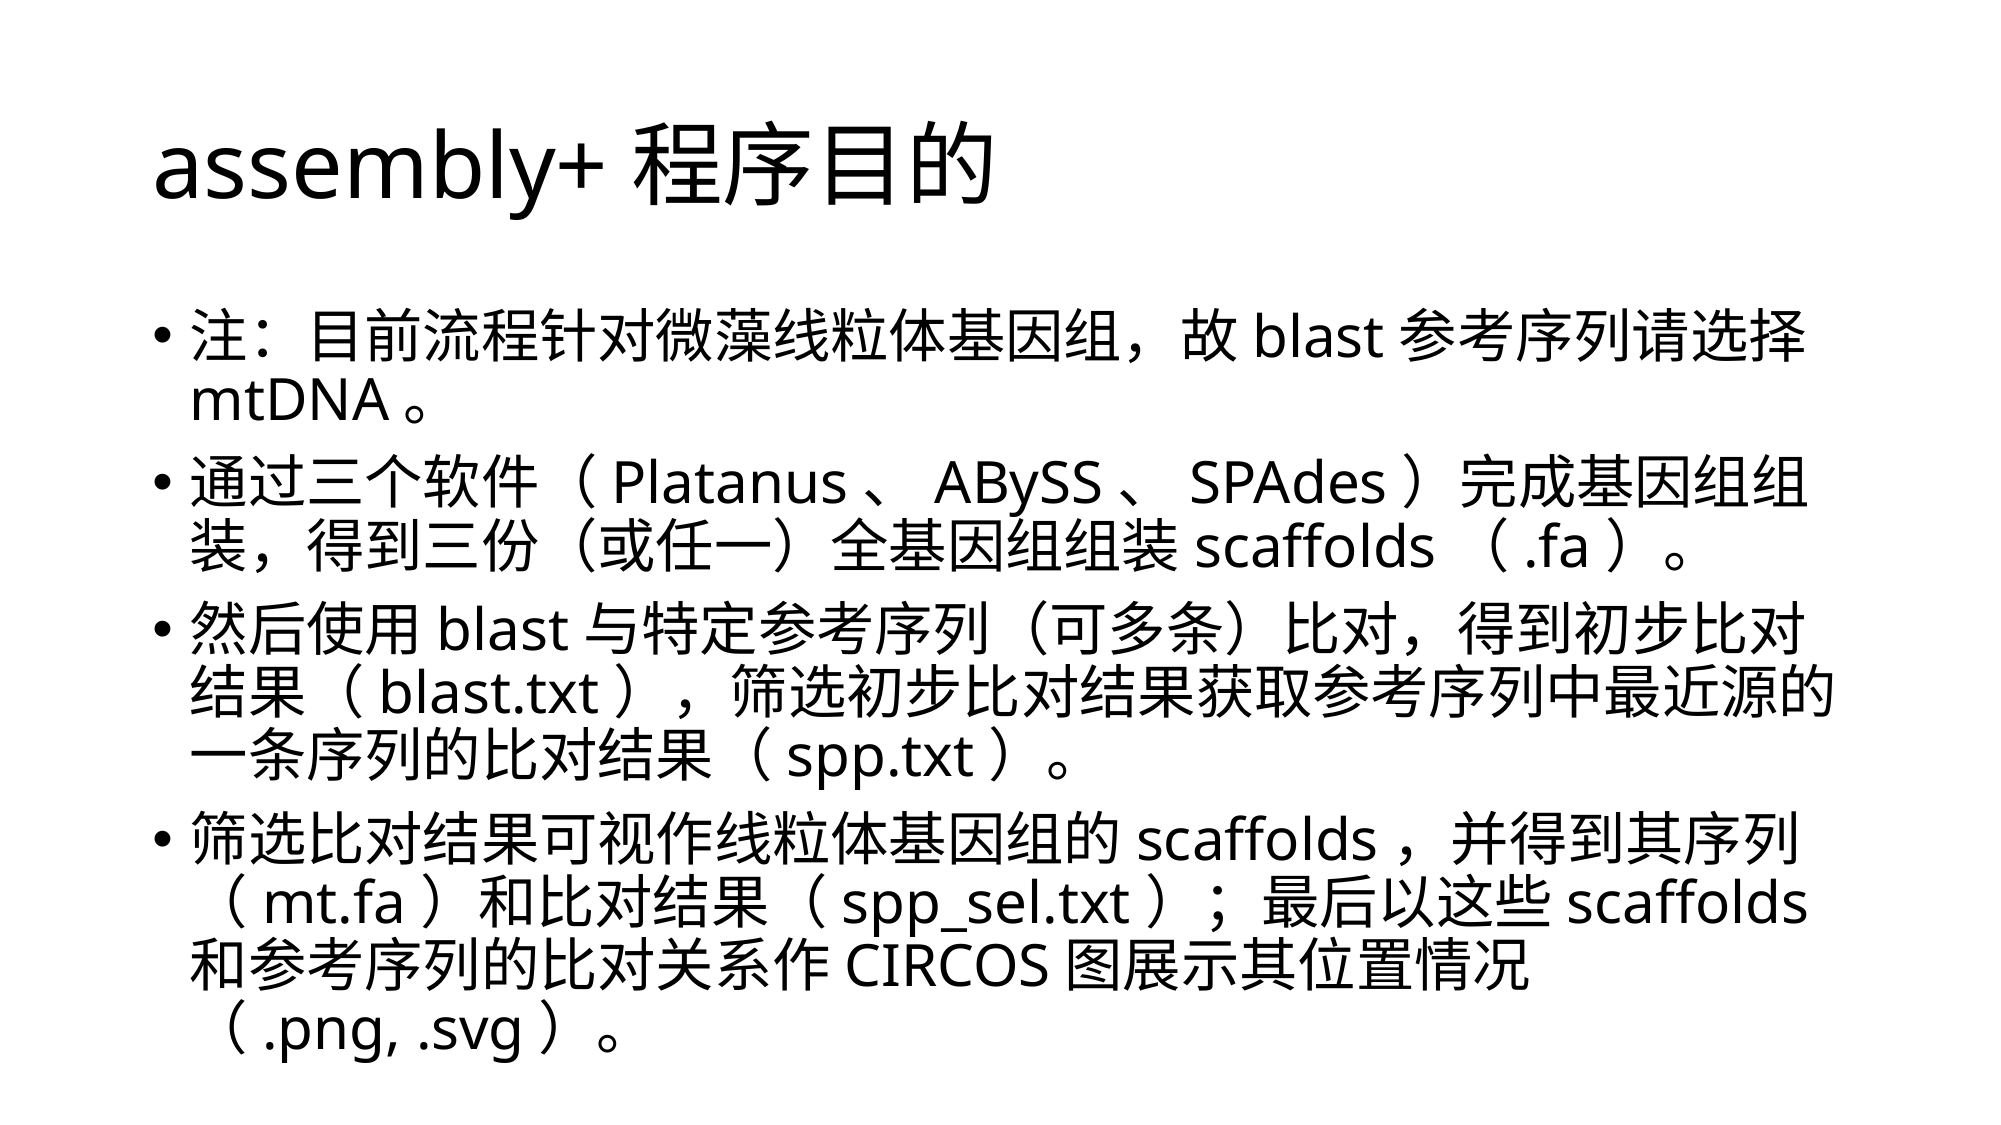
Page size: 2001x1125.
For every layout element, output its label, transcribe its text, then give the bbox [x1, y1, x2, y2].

list 注：目前流程针对微藻线粒体基因组，故blast参考序列请选择mtDNA。 通过三个软件（Platanus、ABySS、SPAdes）完成基因组组装，得到三份（或任一）全基因组组装scaffolds（.fa）。 然后使用blast与特定参考序列（可多条）比对，得到初步比对结果（blast.txt），筛选初步比对结果获取参考序列中最近源的一条序列的比对结果（spp.txt）。 筛选比对结果可视作线粒体基因组的scaffolds，并得到其序列（mt.fa）和比对结果（spp_sel.txt）；最后以这些scaffolds和参考序列的比对关系作CIRCOS图展示其位置情况（.png, .svg）。 [137, 299, 1863, 1014]
title assembly+程序目的 [137, 59, 1863, 278]
